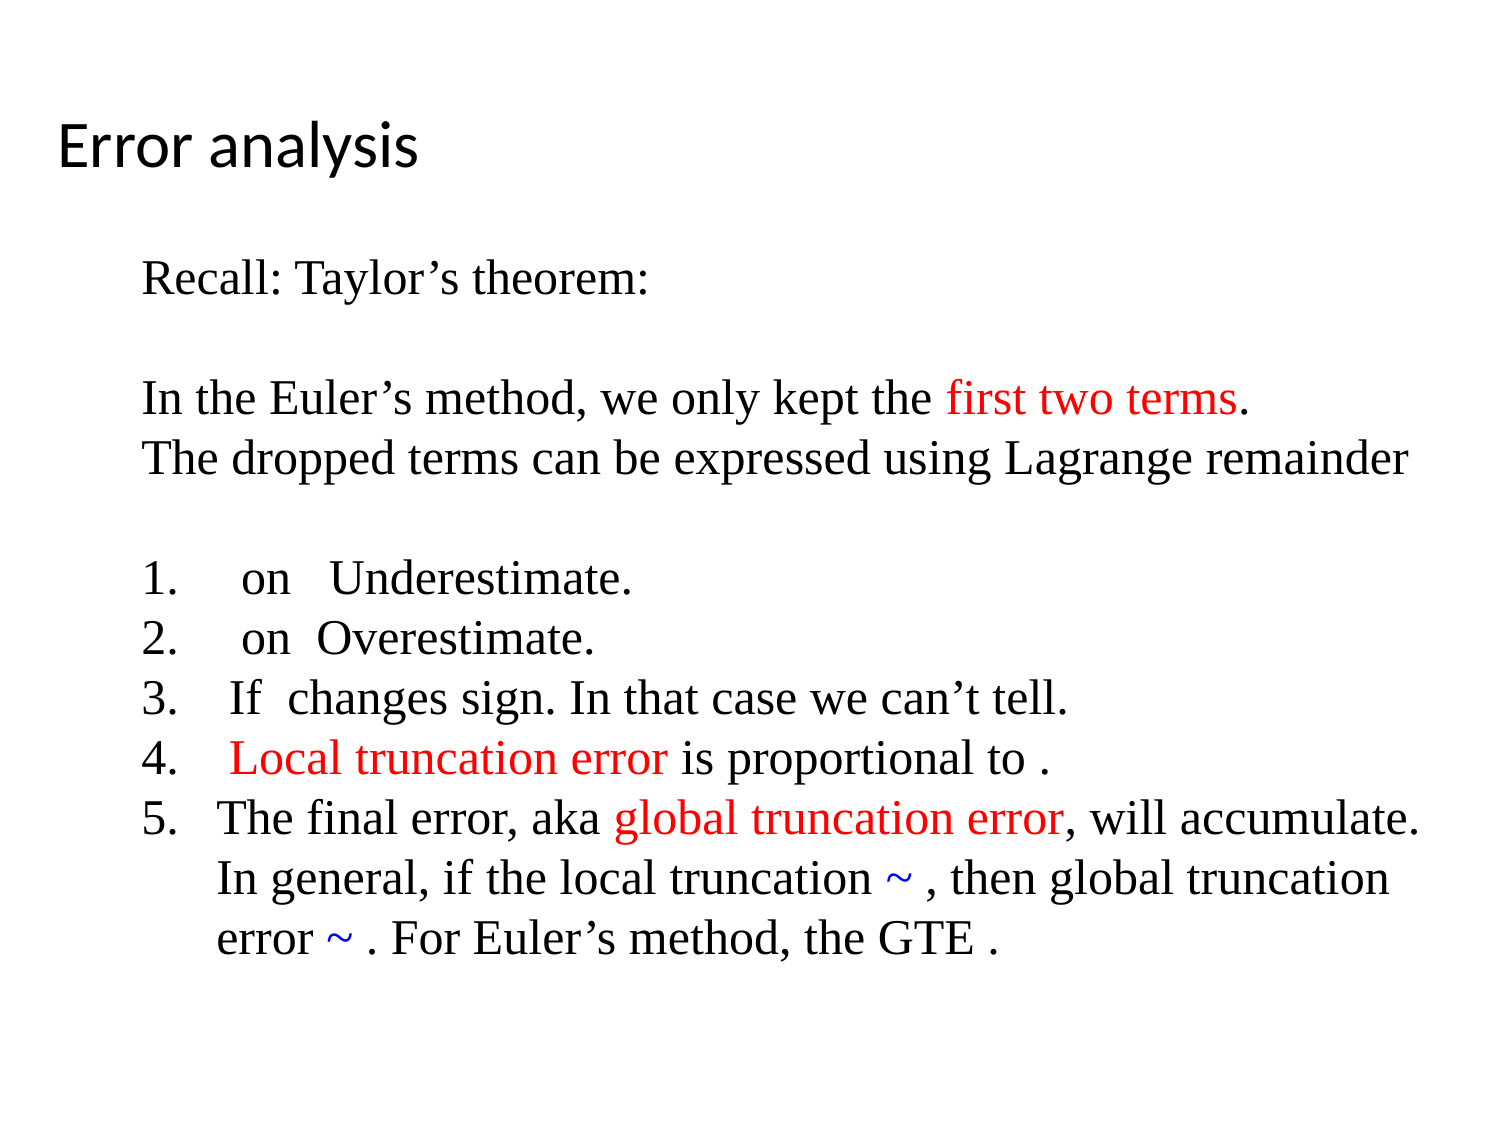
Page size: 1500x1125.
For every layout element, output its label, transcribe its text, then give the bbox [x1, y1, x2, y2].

text_box Error analysis [42, 93, 1500, 188]
